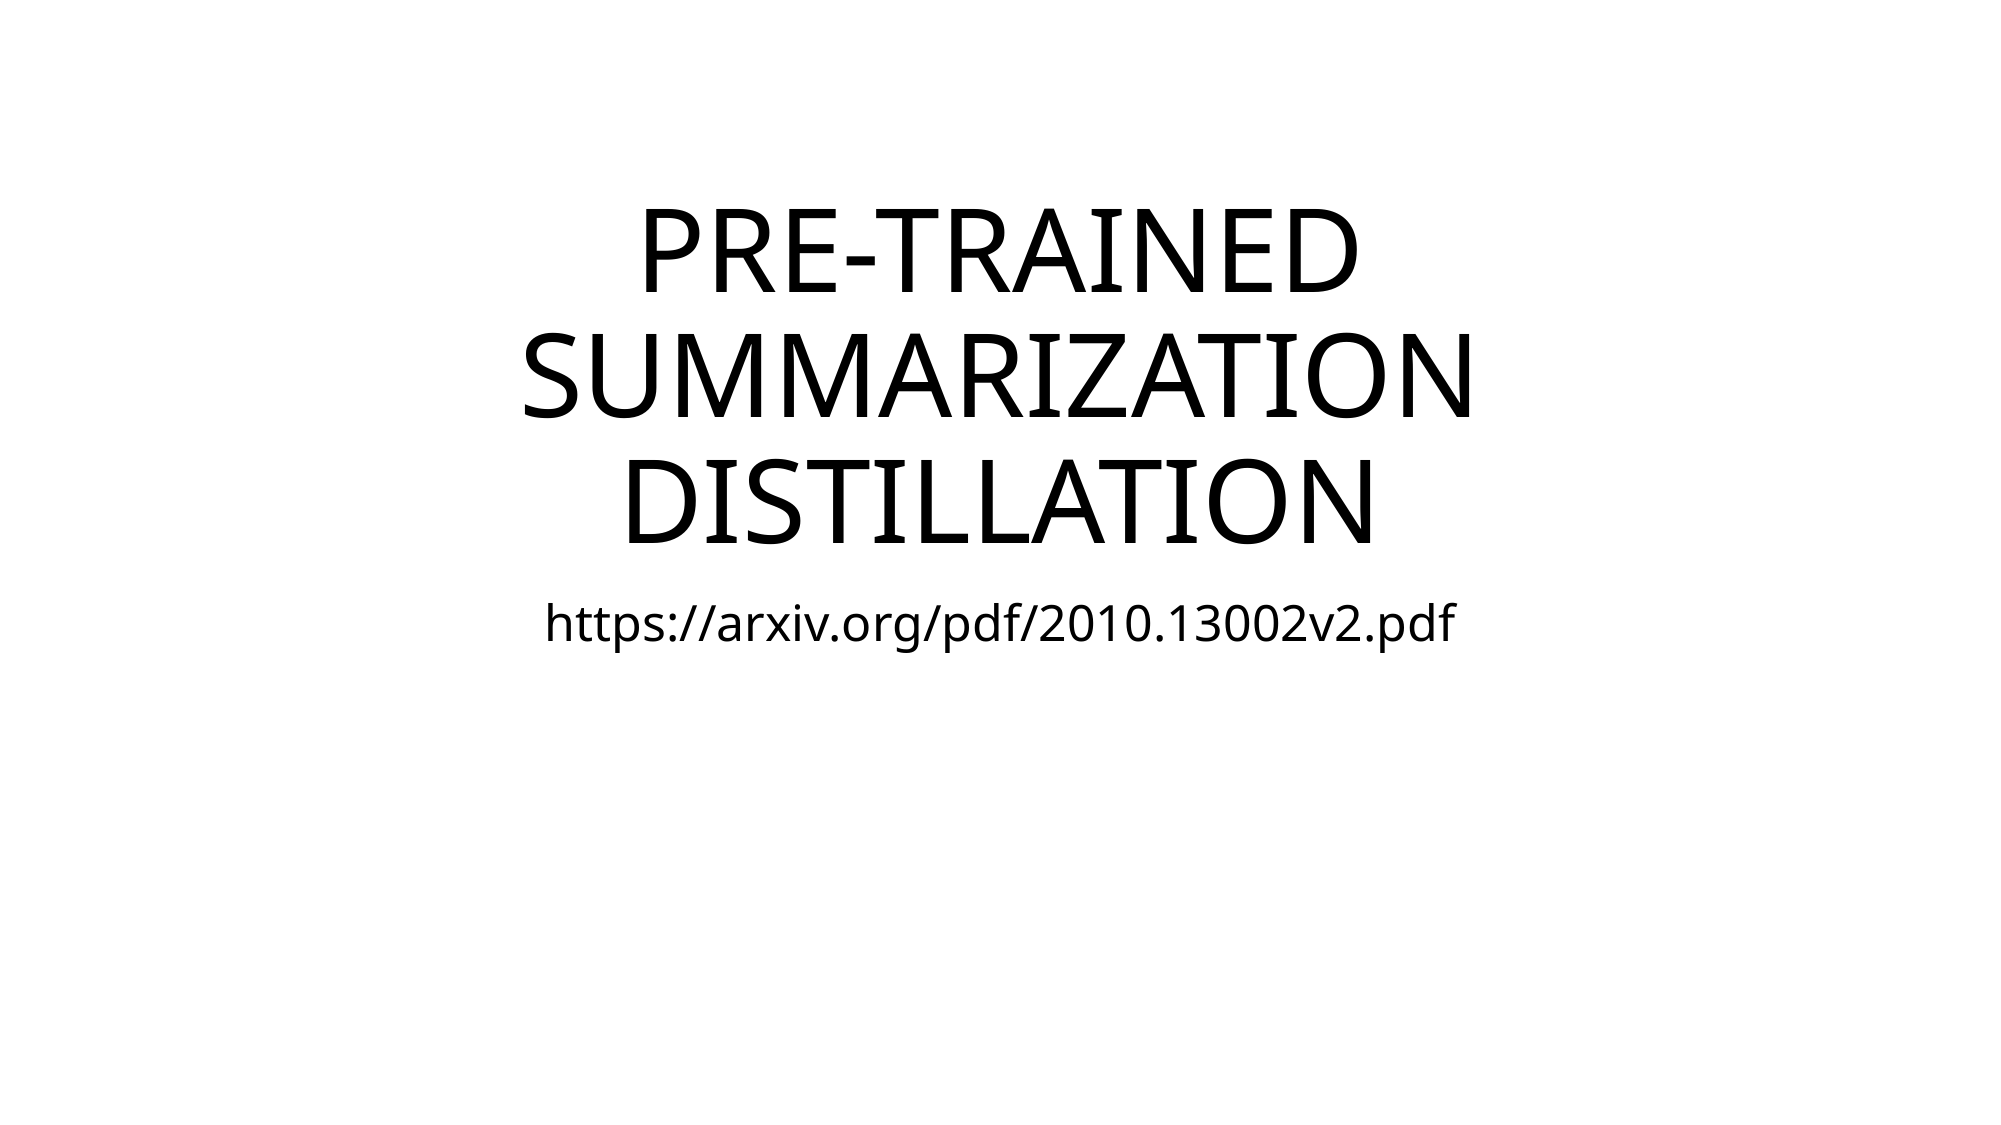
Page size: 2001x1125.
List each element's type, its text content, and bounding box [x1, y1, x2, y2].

subtitle https://arxiv.org/pdf/2010.13002v2.pdf [249, 590, 1750, 863]
title PRE-TRAINED SUMMARIZATION DISTILLATION [249, 184, 1750, 576]
